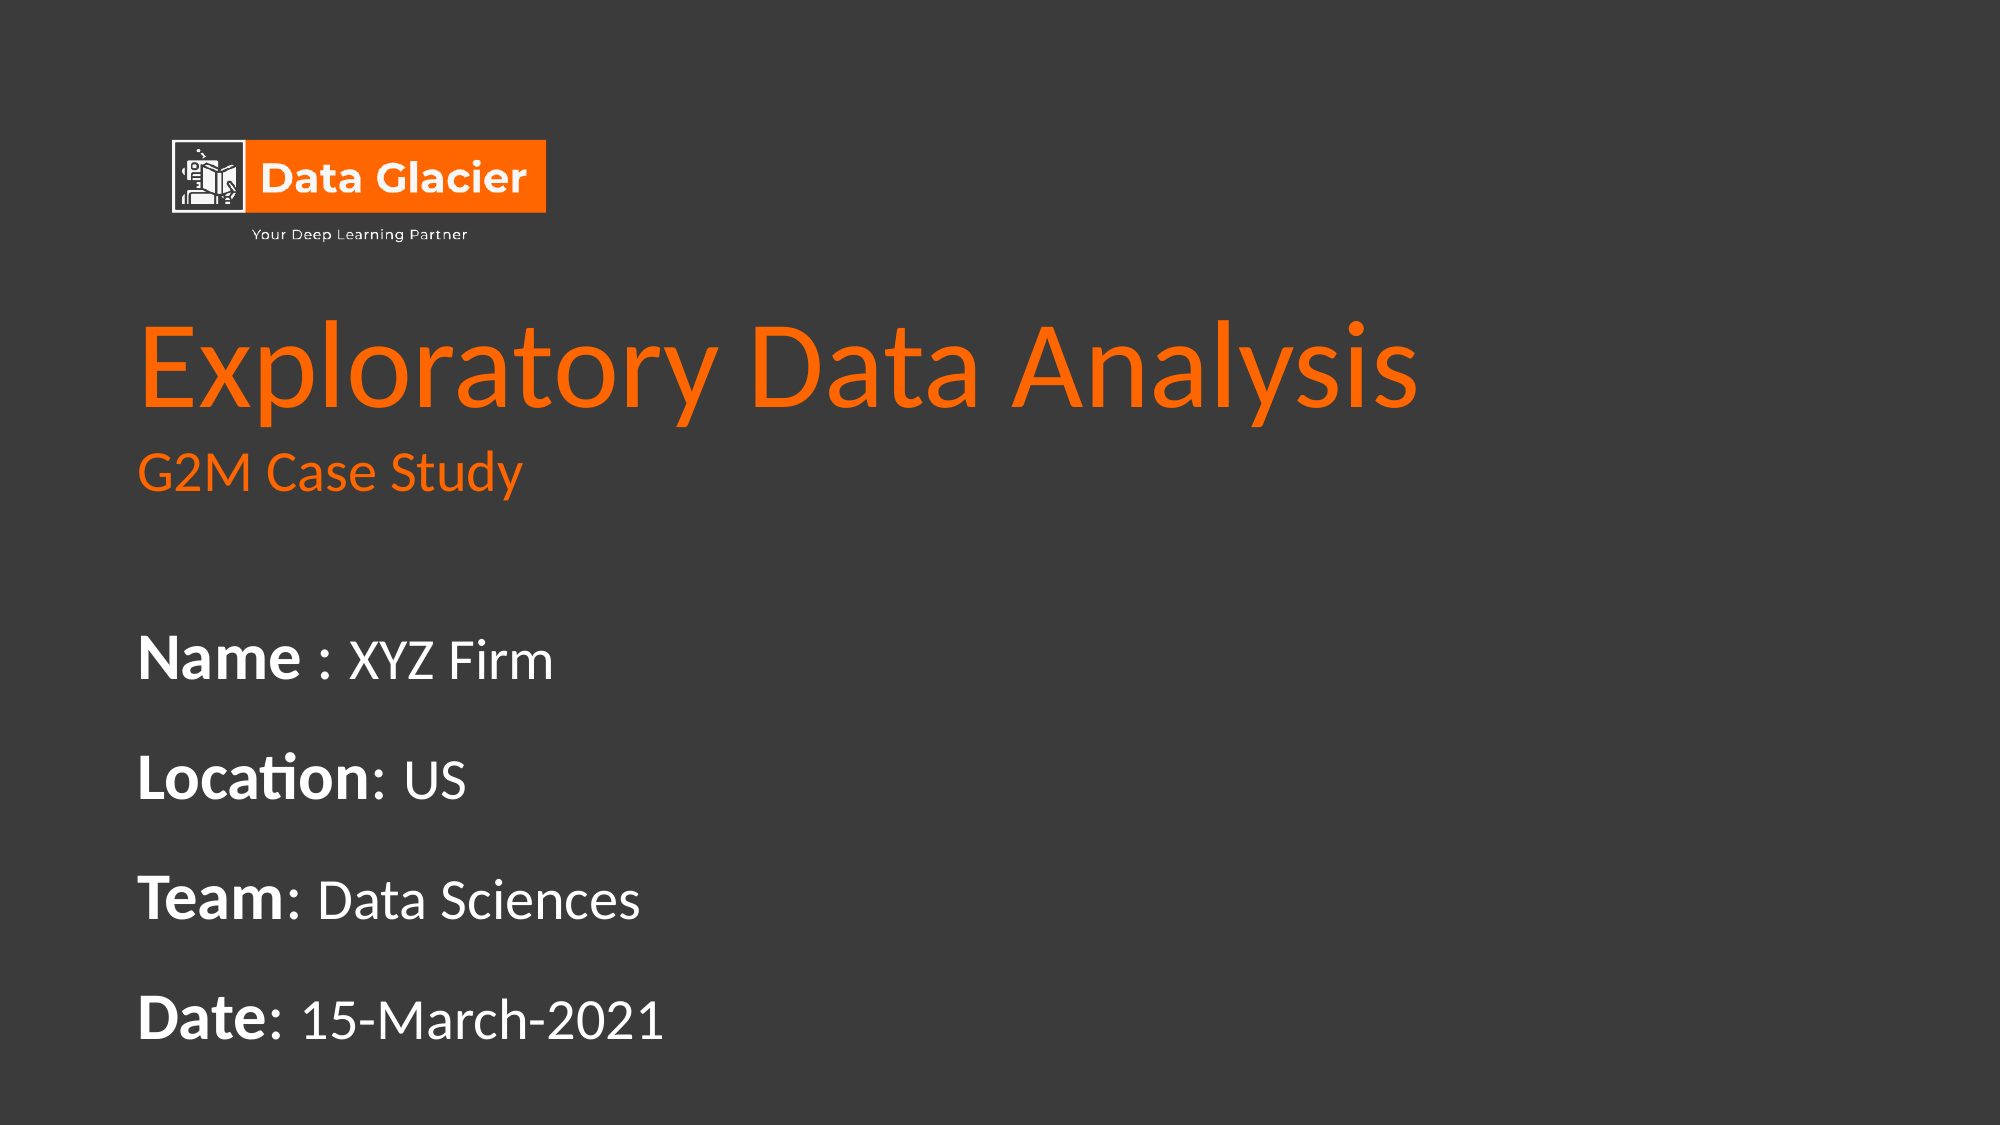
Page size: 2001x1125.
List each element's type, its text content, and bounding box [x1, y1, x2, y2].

picture [168, 0, 550, 382]
text_box Exploratory Data Analysis G2M Case Study Name : XYZ Firm Location: US Team: Data Sciences Date: 15-March-2021 [122, 275, 1642, 1060]
